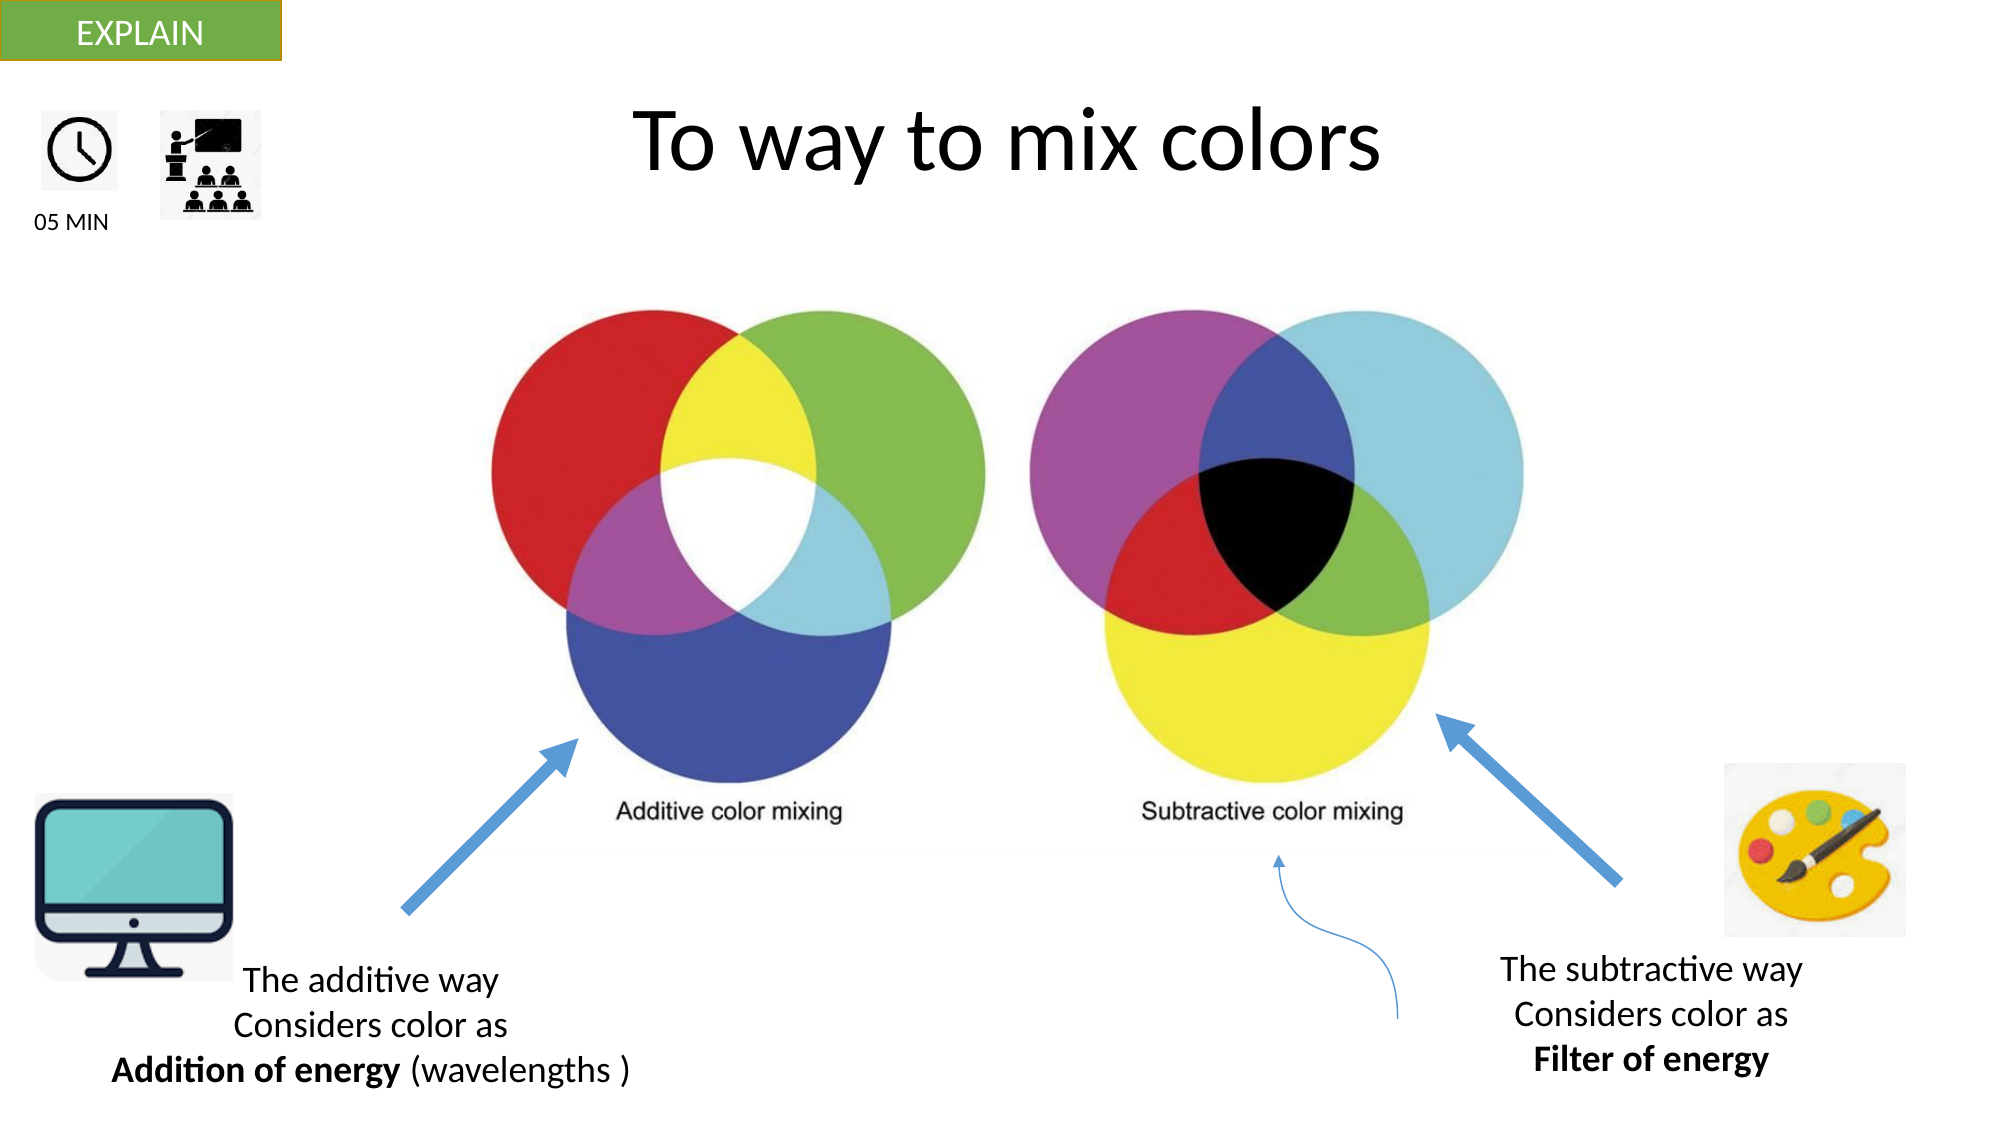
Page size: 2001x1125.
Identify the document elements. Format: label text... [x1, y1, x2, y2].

text_box The additive way Considers color as Addition of energy (wavelengths ) [84, 947, 658, 1125]
picture [160, 110, 261, 220]
picture [41, 110, 119, 191]
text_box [1435, 713, 1620, 884]
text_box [1255, 877, 1421, 997]
picture [1724, 763, 1907, 938]
picture [461, 272, 1563, 855]
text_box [404, 737, 579, 913]
picture [29, 793, 238, 986]
text_box 05 MIN [18, 197, 125, 243]
text_box EXPLAIN [0, 0, 281, 60]
text_box To way to mix colors [617, 71, 1458, 197]
text_box The subtractive way Considers color as Filter of energy [1483, 936, 1821, 1087]
